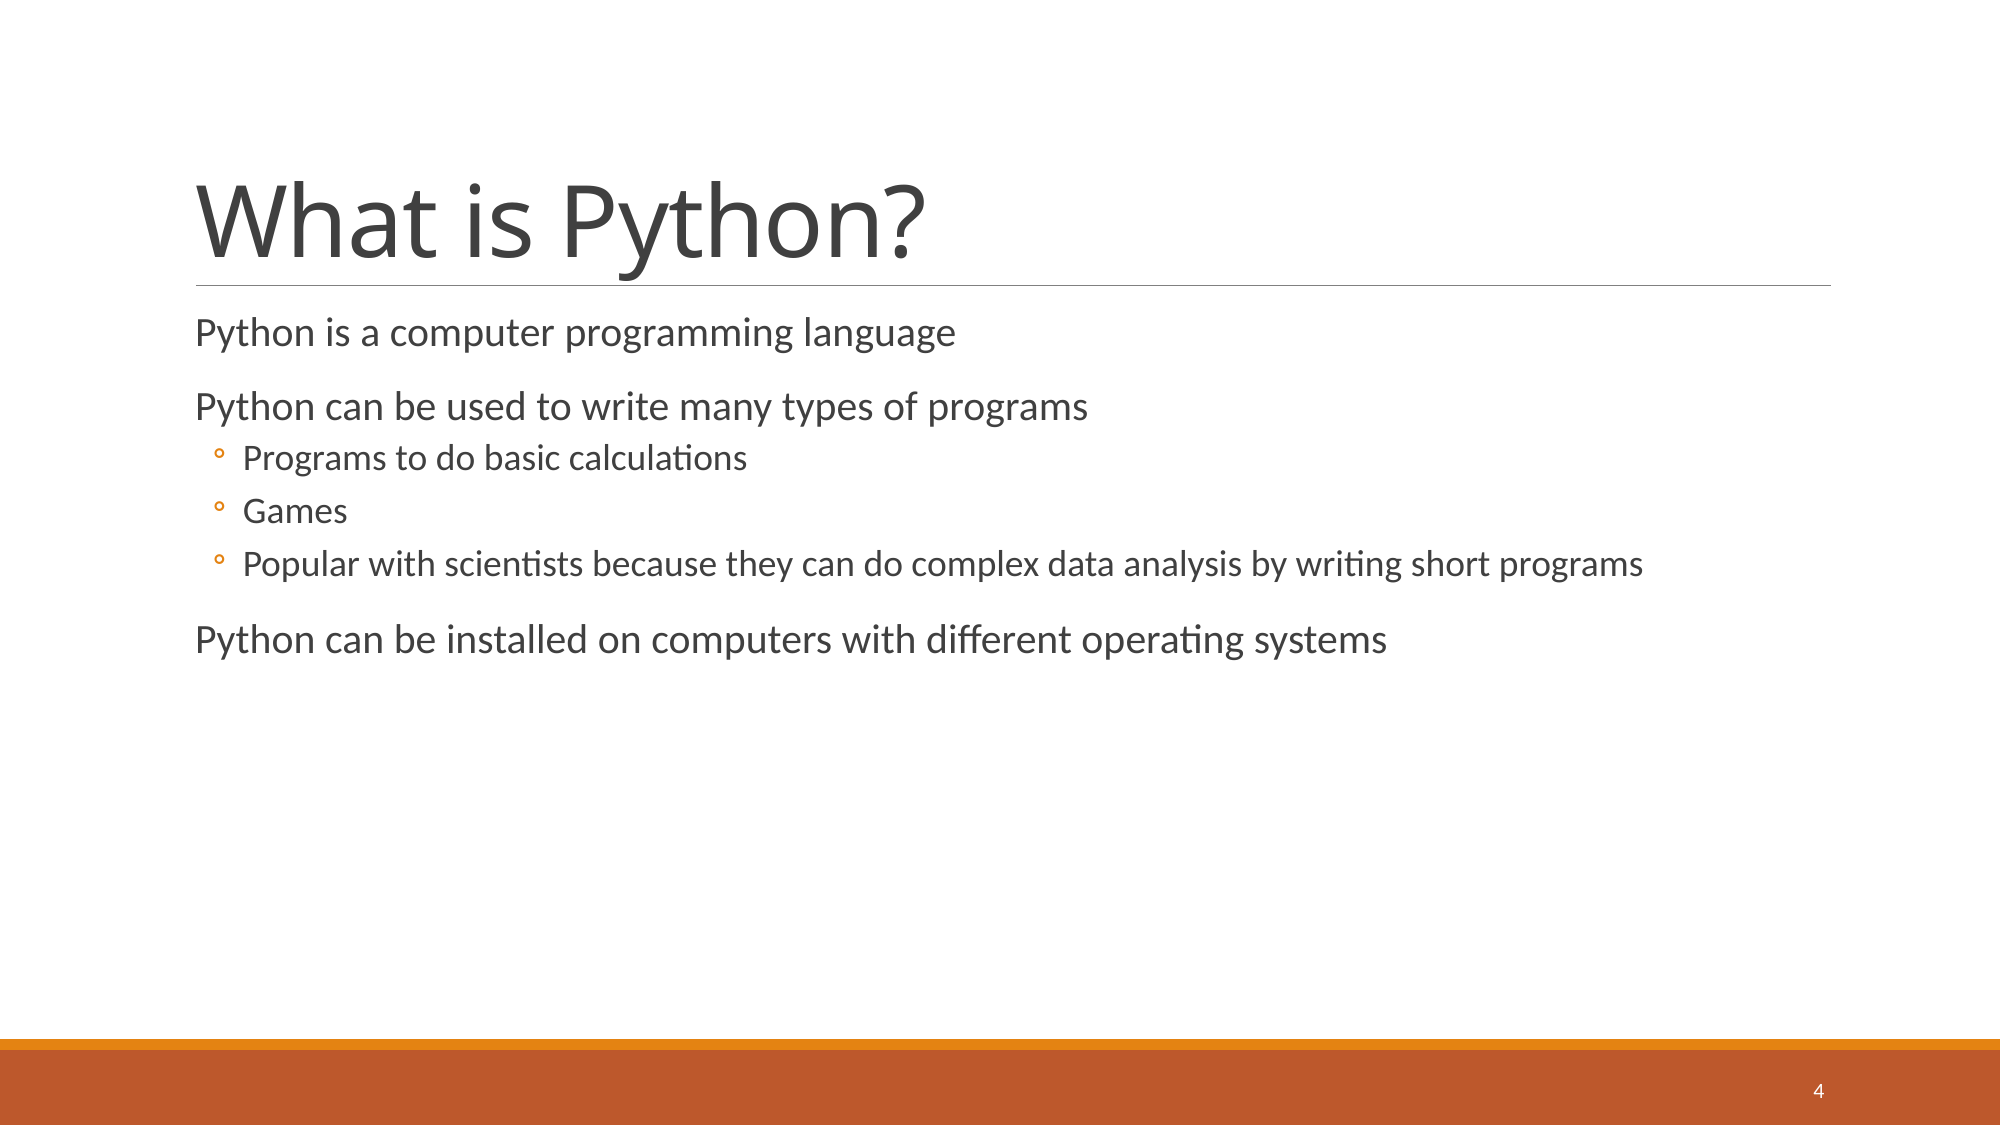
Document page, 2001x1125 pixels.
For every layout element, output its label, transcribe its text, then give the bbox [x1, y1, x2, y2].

slide_number 4 [1624, 1059, 1840, 1120]
list Python is a computer programming language Python can be used to write many types of programs Programs to do basic calculations Games Popular with scientists because they can do complex data analysis by writing short programs Python can be installed on computers with different operating systems [180, 302, 1830, 963]
title What is Python? [180, 47, 1830, 285]
